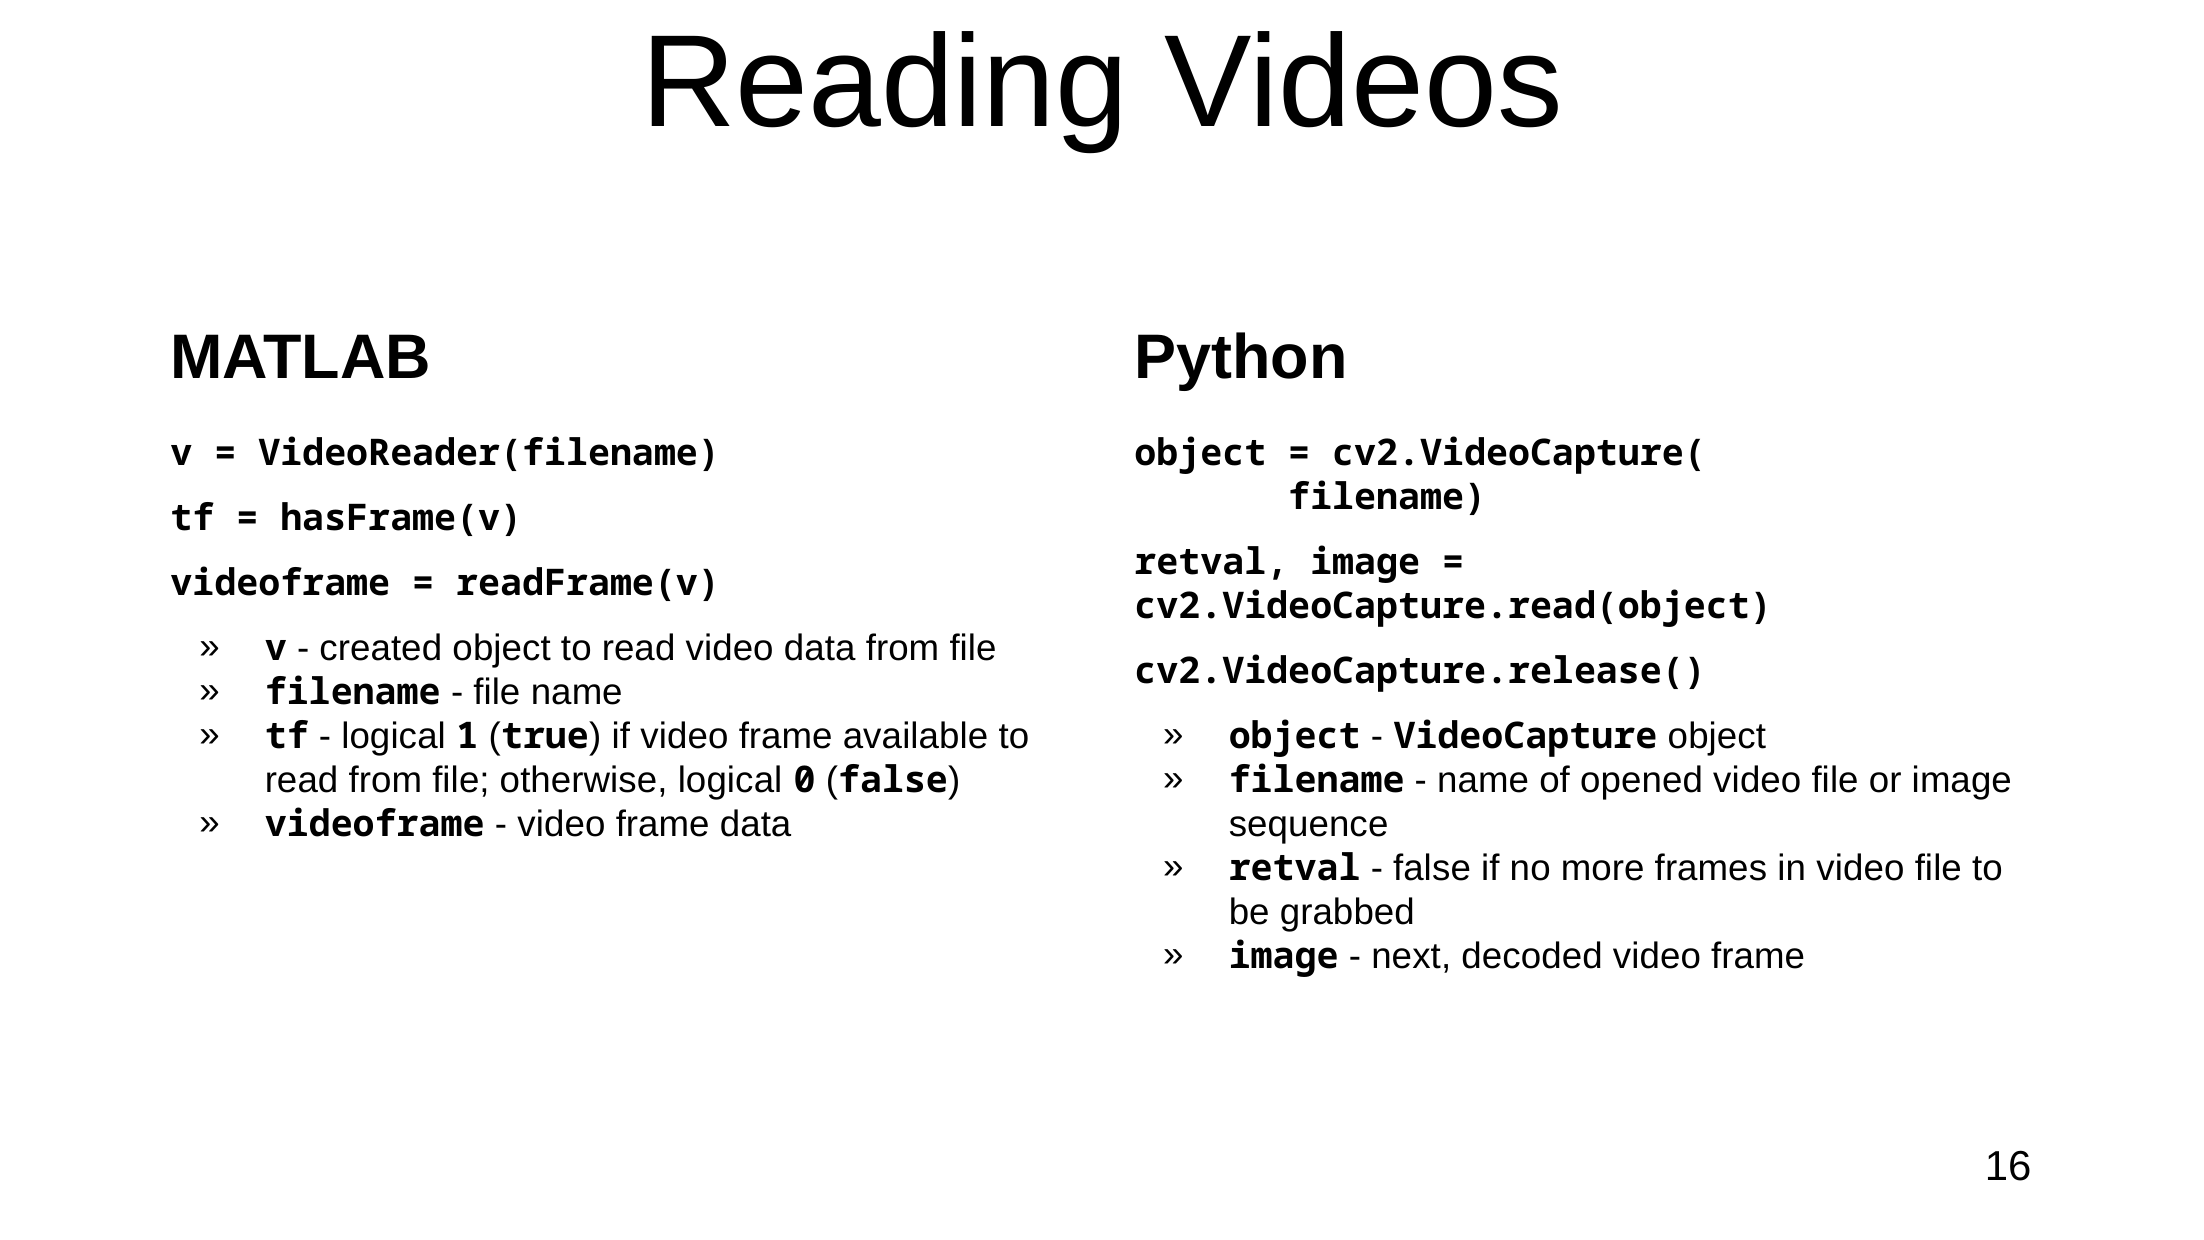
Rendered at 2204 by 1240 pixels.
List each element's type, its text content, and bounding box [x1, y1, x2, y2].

list MATLAB [151, 222, 1085, 409]
title Reading Videos [151, 0, 2053, 225]
list object = cv2.VideoCapture( filename) retval, image = cv2.VideoCapture.read(object) cv2.VideoCapture.release() object - VideoCapture object filename - name of opened video file or image sequence retval - false if no more frames in video file to be grabbed image - next, decoded video frame [1115, 409, 2053, 1240]
slide_number 16 [1968, 1130, 2040, 1184]
list v = VideoReader(filename) tf = hasFrame(v) videoframe = readFrame(v) v - created object to read video data from file filename - file name tf - logical 1 (true) if video frame available to read from file; otherwise, logical 0 (false) videoframe - video frame data [151, 409, 1085, 1240]
list Python [1115, 222, 2053, 409]
